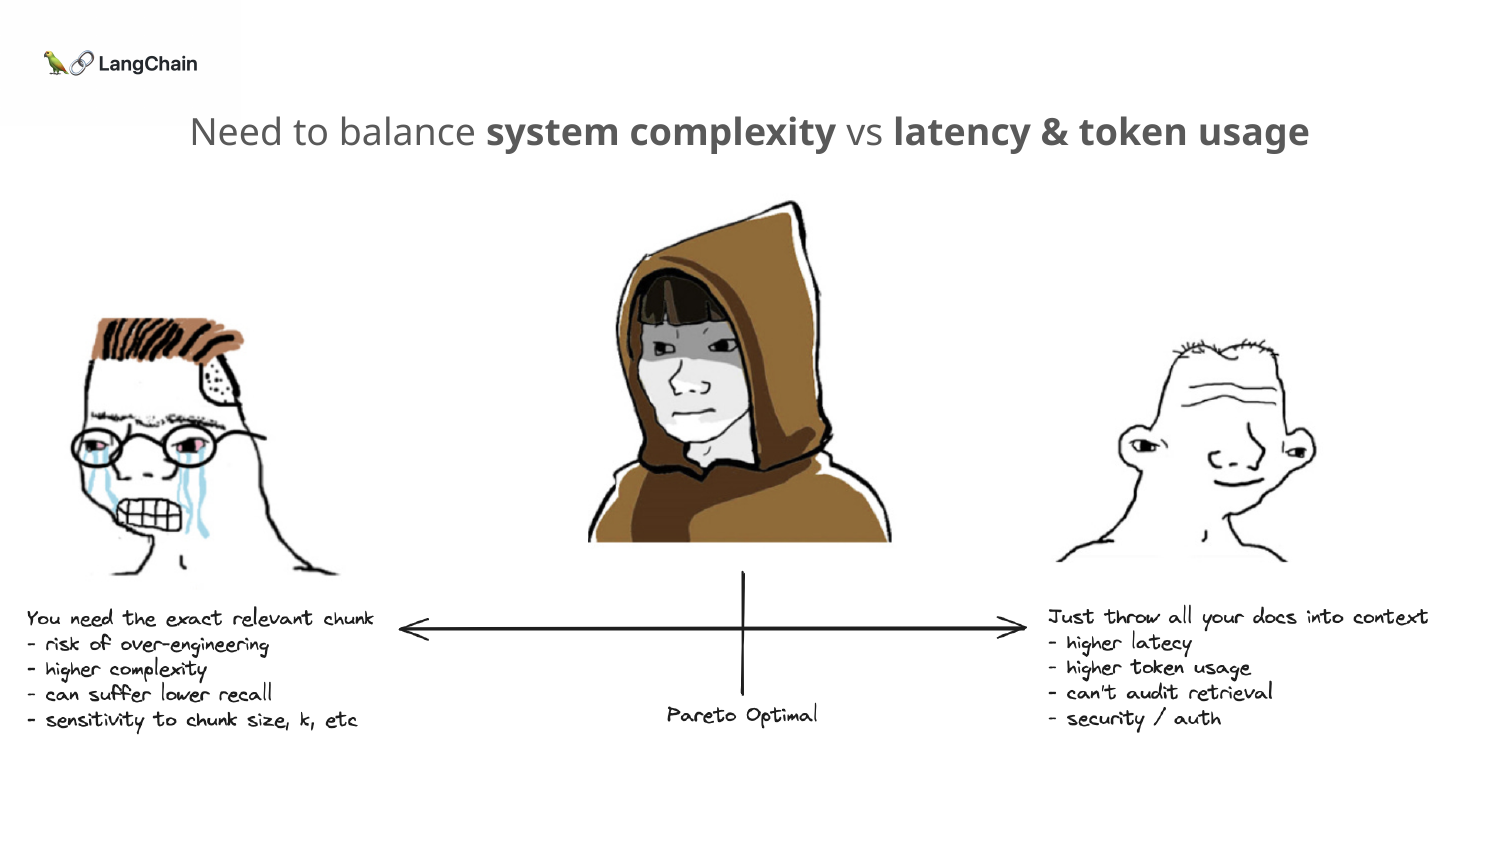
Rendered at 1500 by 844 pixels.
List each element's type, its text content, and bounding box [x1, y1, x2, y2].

picture [0, 0, 241, 126]
text_box Need to balance system complexity vs latency & token usage [0, 93, 1500, 159]
picture [24, 182, 1476, 791]
